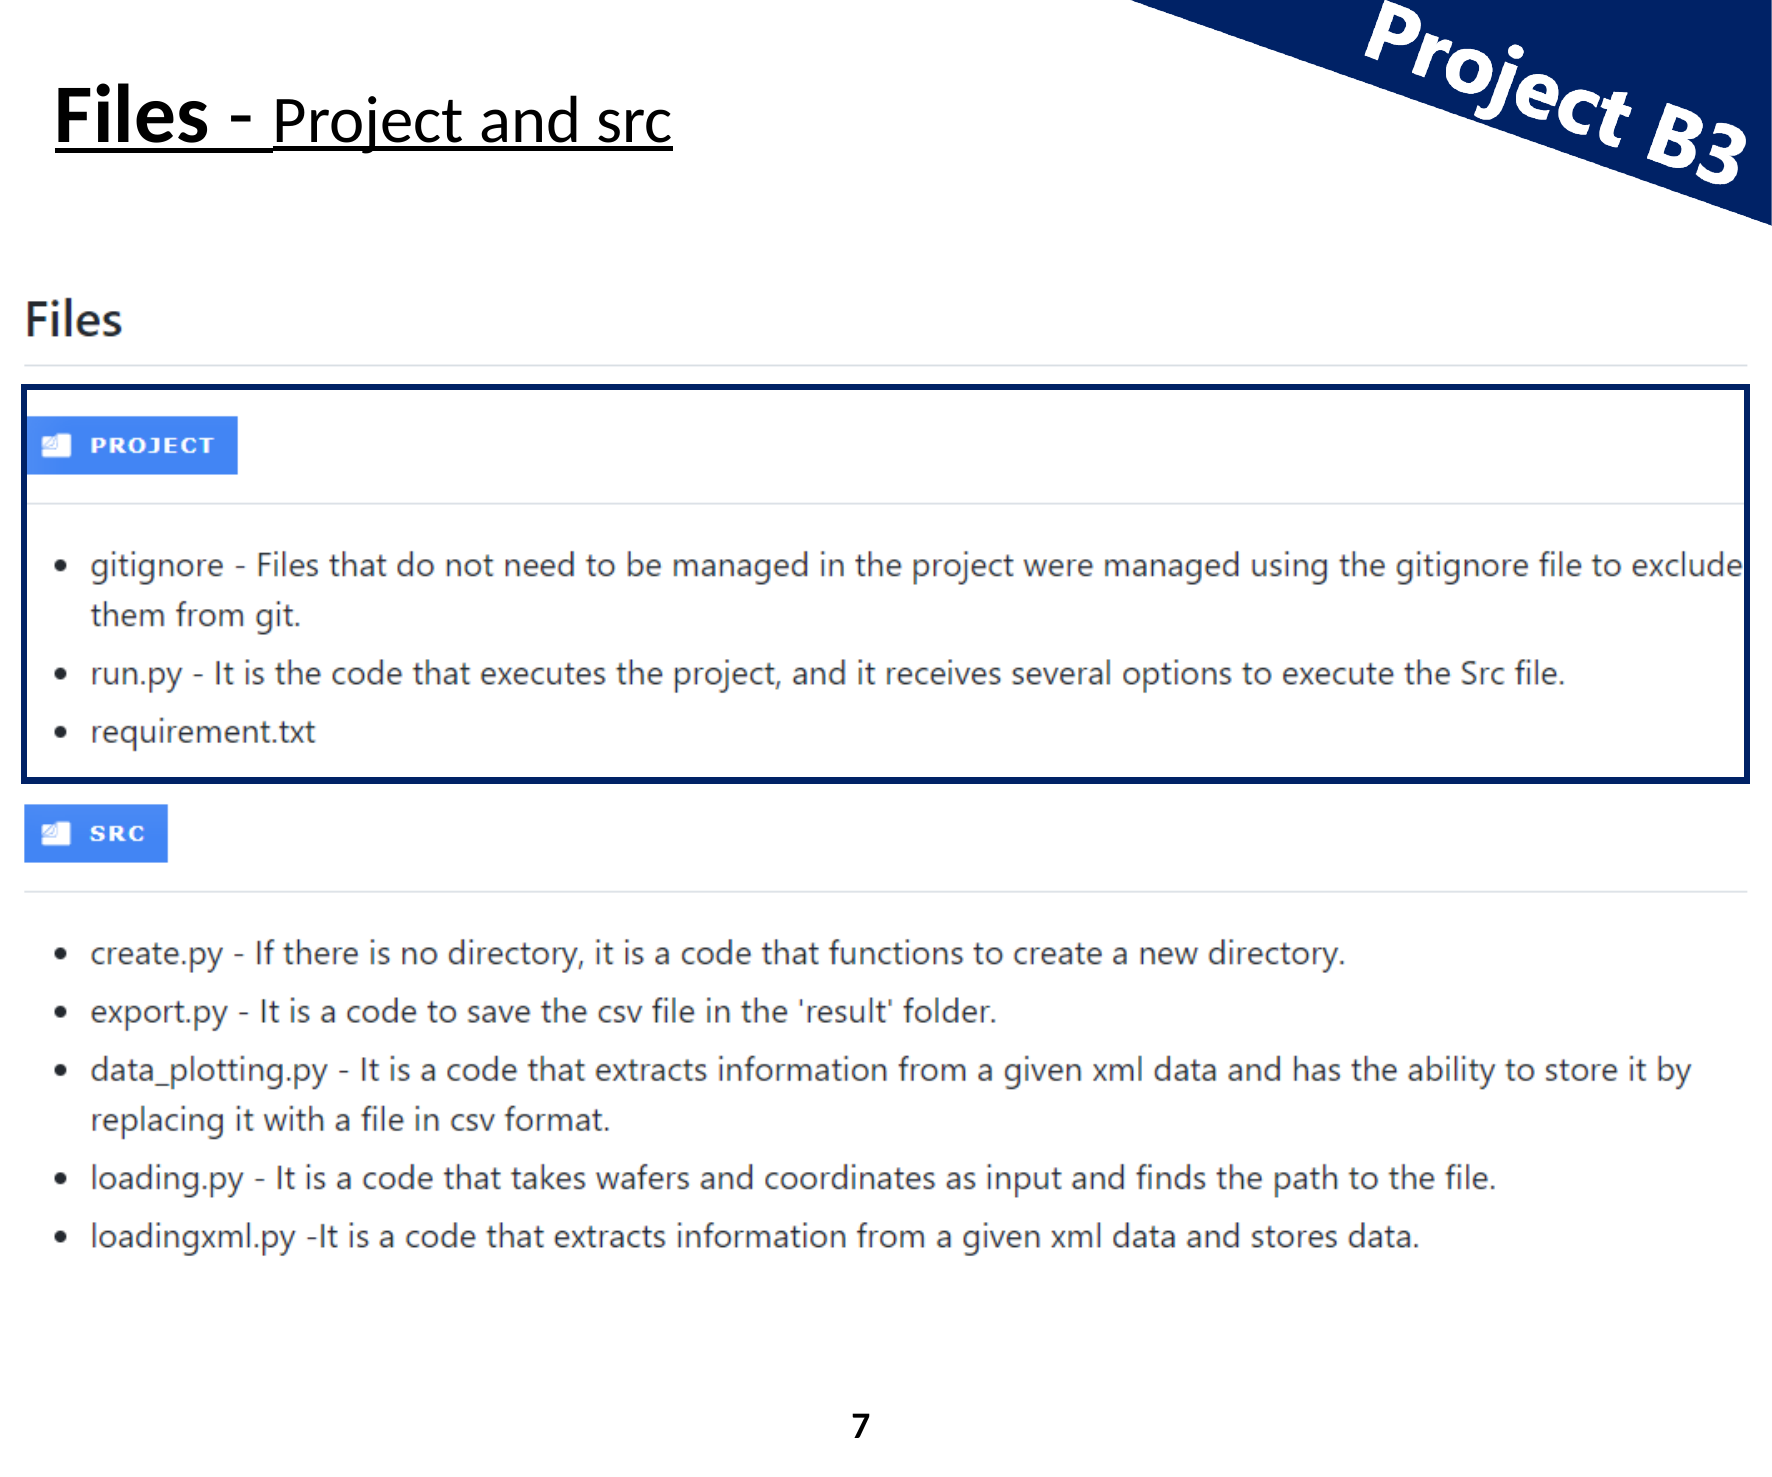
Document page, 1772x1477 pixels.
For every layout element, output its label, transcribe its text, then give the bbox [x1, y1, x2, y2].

text_box 7 [836, 1393, 886, 1454]
text_box Files - Project and src [40, 51, 1123, 167]
picture [24, 280, 1748, 1296]
picture [1123, 0, 1772, 230]
